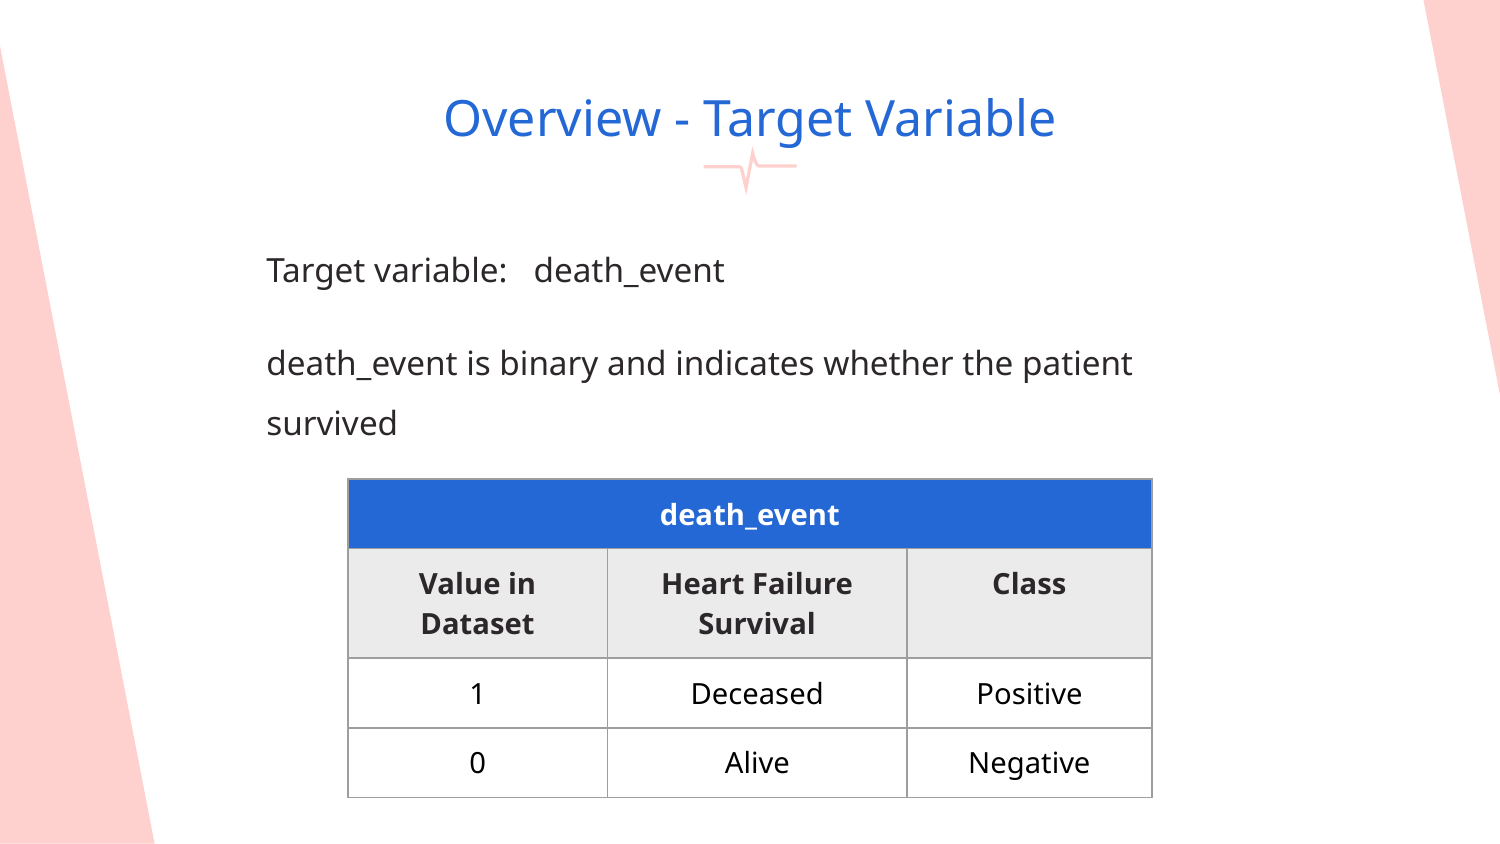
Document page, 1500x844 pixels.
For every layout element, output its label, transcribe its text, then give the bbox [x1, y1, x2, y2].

table_cell Heart Failure Survival [608, 549, 906, 657]
table_cell Positive [908, 659, 1151, 727]
table_cell Class [908, 549, 1151, 657]
title Overview - Target Variable [0, 71, 1500, 141]
text_box Target variable: death_event death_event is binary and indicates whether the patient survived [251, 228, 1249, 497]
table_header death_event [349, 480, 1151, 548]
table_cell 0 [349, 729, 607, 797]
table_cell Alive [608, 729, 906, 797]
table_cell Value in Dataset [349, 549, 607, 657]
table_cell Negative [908, 729, 1151, 797]
table_cell 1 [349, 659, 607, 727]
table_cell Deceased [608, 659, 906, 727]
